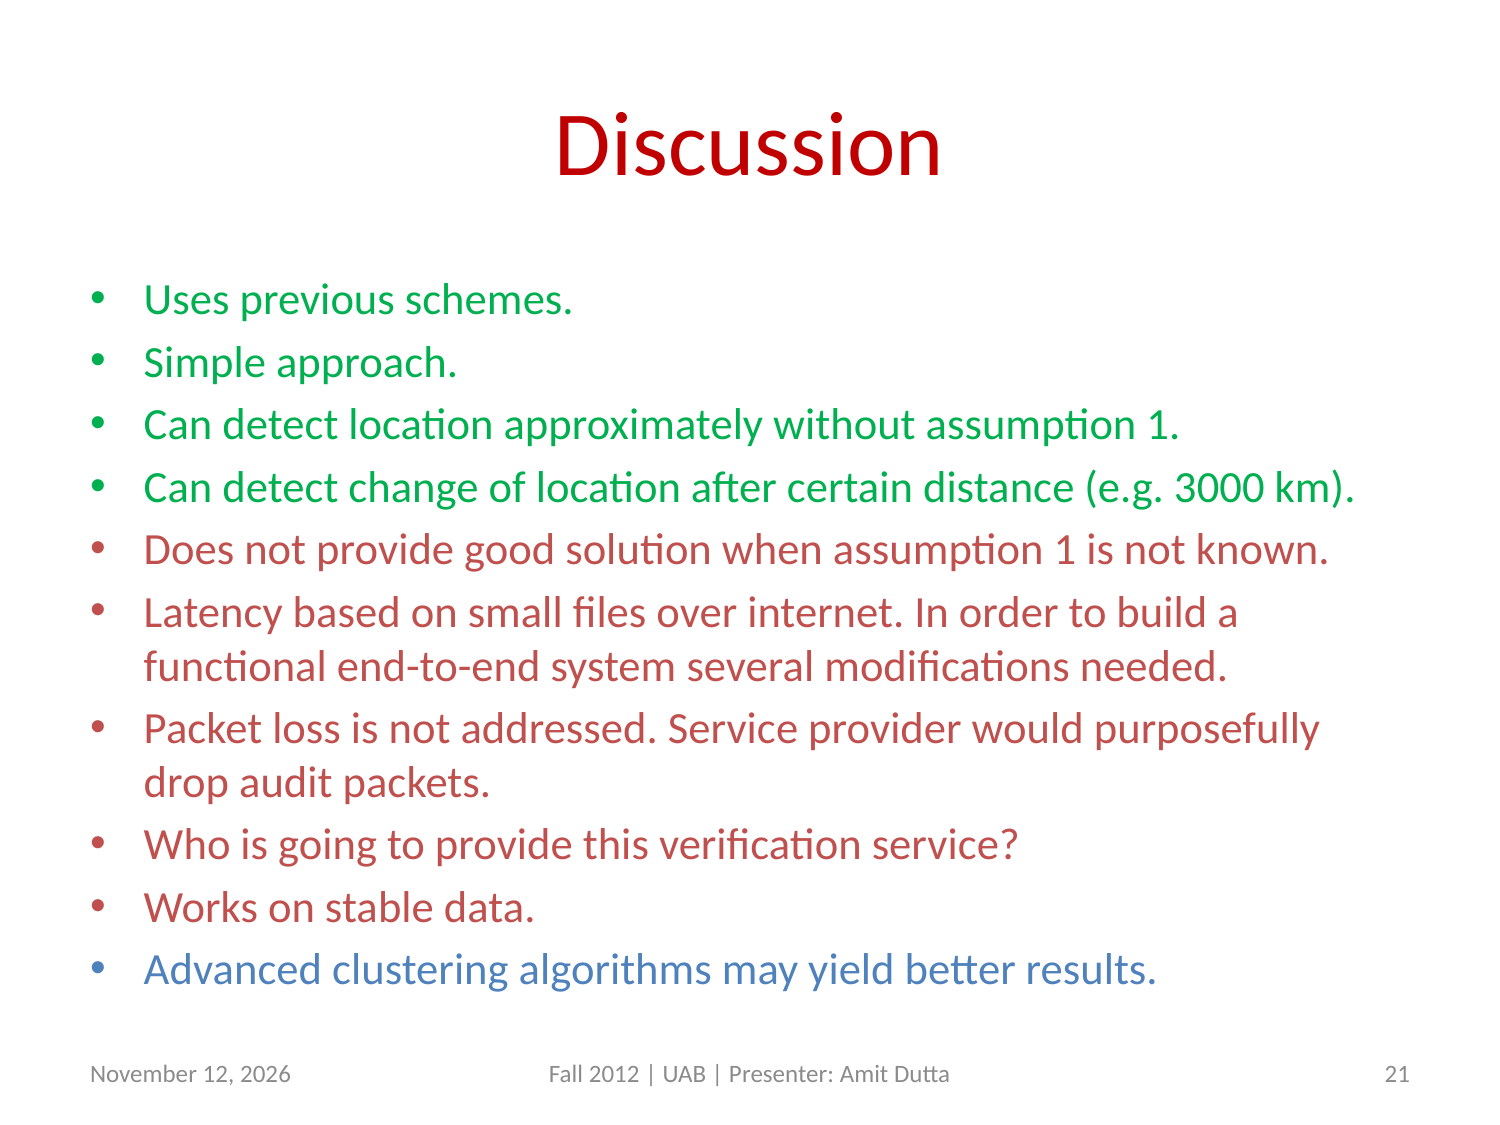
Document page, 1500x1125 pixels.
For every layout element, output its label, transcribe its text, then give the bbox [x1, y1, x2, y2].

title Discussion [75, 45, 1425, 233]
list Uses previous schemes. Simple approach. Can detect location approximately without assumption 1. Can detect change of location after certain distance (e.g. 3000 km). Does not provide good solution when assumption 1 is not known. Latency based on small files over internet. In order to build a functional end-to-end system several modifications needed. Packet loss is not addressed. Service provider would purposefully drop audit packets. Who is going to provide this verification service? Works on stable data. Advanced clustering algorithms may yield better results. [75, 262, 1425, 1005]
footer Fall 2012 | UAB | Presenter: Amit Dutta [450, 1042, 1050, 1103]
slide_number 21 [1074, 1042, 1425, 1103]
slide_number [75, 1042, 425, 1103]
